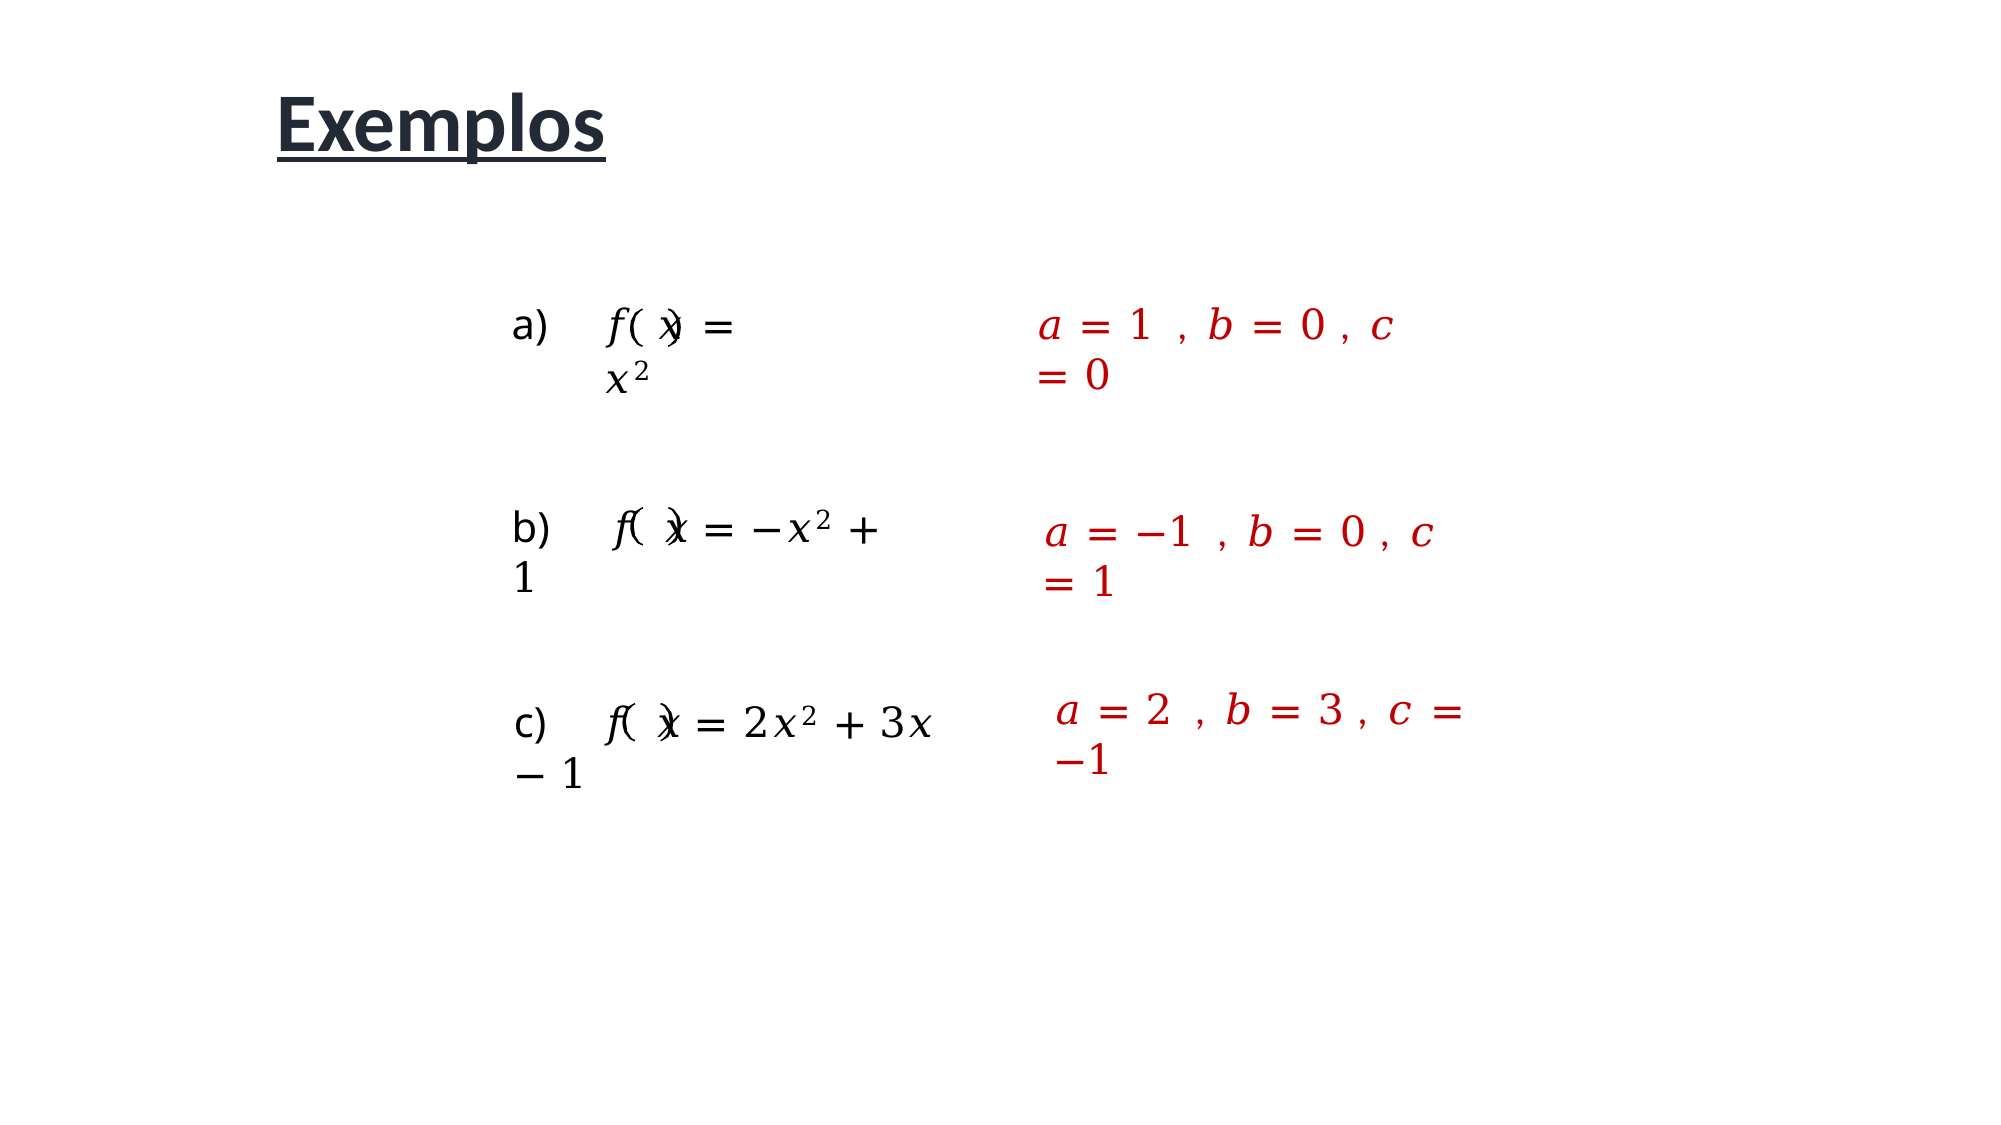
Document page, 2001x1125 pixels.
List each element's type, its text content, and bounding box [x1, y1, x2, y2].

text_box c) 𝑓 𝑥 = 2𝑥2 + 3𝑥 − 1 [507, 690, 976, 797]
text_box 𝑎 = 1 , 𝑏 = 0 , 𝑐 = 0 [1033, 295, 1426, 399]
text_box 𝑓 𝑥 = 𝑥2 [596, 295, 788, 403]
text_box b) 𝑓 𝑥 = −𝑥2 + 1 [505, 494, 896, 602]
text_box a) [509, 295, 569, 348]
title Exemplos [274, 66, 1725, 257]
text_box 𝑎 = 2 , 𝑏 = 3 , 𝑐 = −1 [1051, 680, 1475, 784]
text_box 𝑎 = −1 , 𝑏 = 0 , 𝑐 = 1 [1040, 502, 1464, 605]
